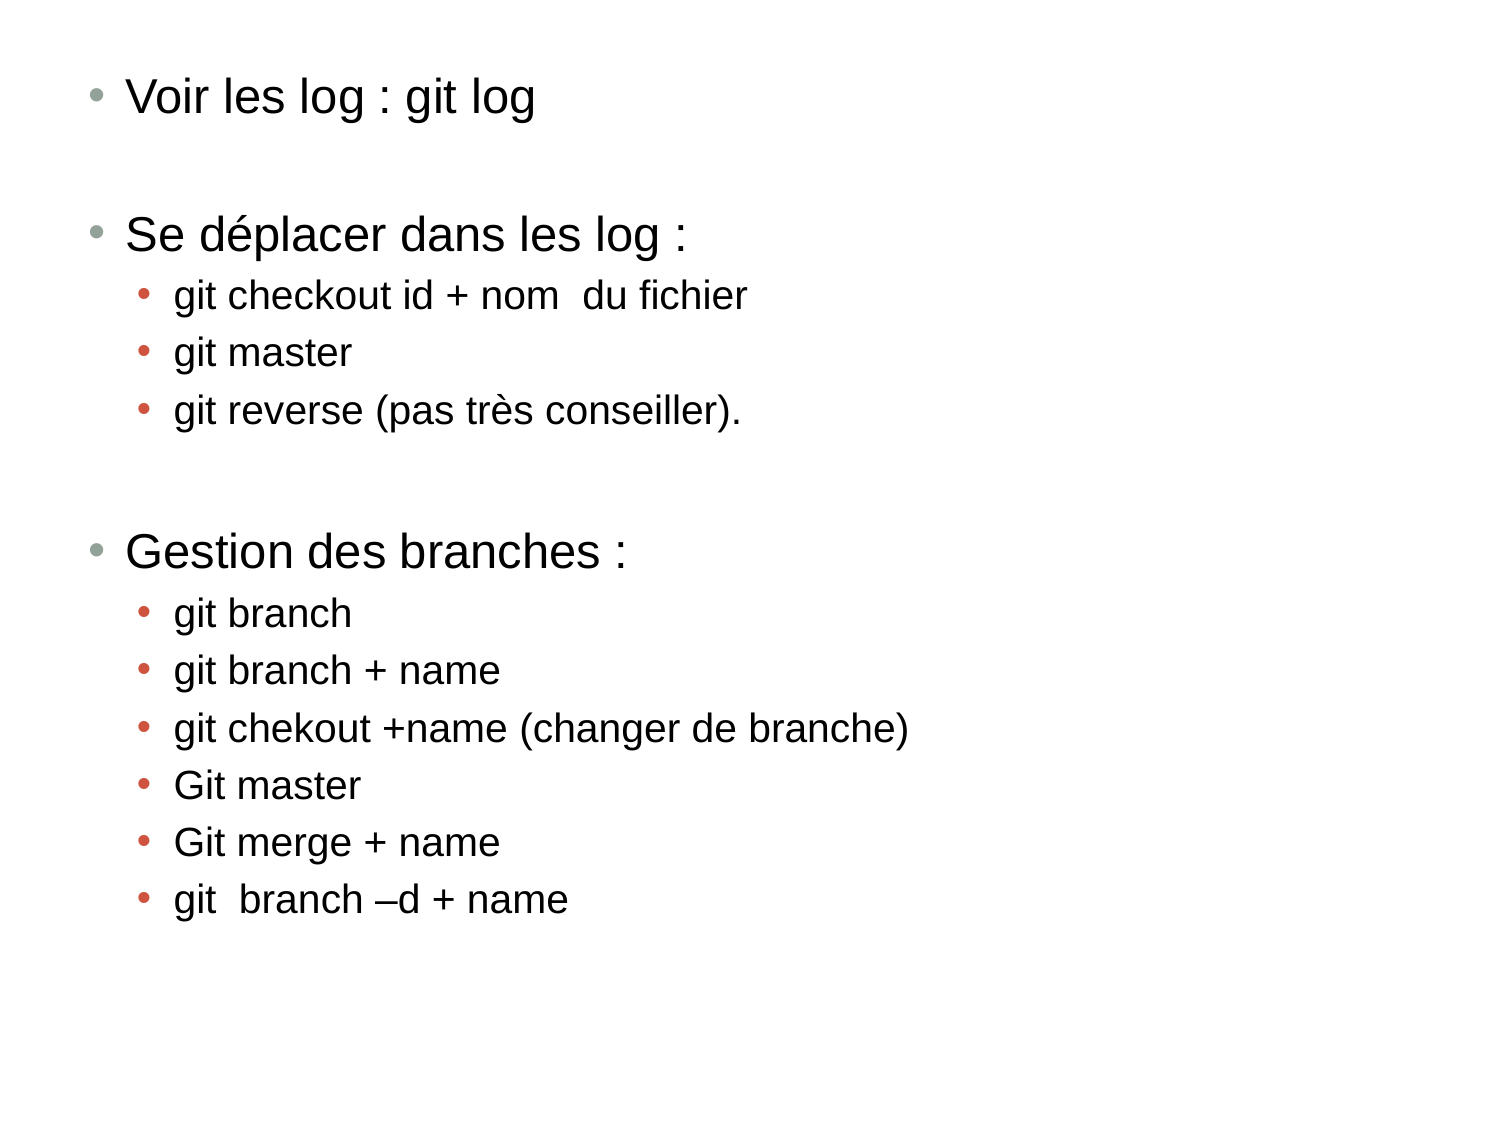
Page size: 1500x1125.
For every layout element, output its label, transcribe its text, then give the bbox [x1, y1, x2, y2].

list Voir les log : git log Se déplacer dans les log : git checkout id + nom du fichier git master git reverse (pas très conseiller). Gestion des branches : git branch git branch + name git chekout +name (changer de branche) Git master Git merge + name git branch –d + name [55, 57, 1406, 931]
